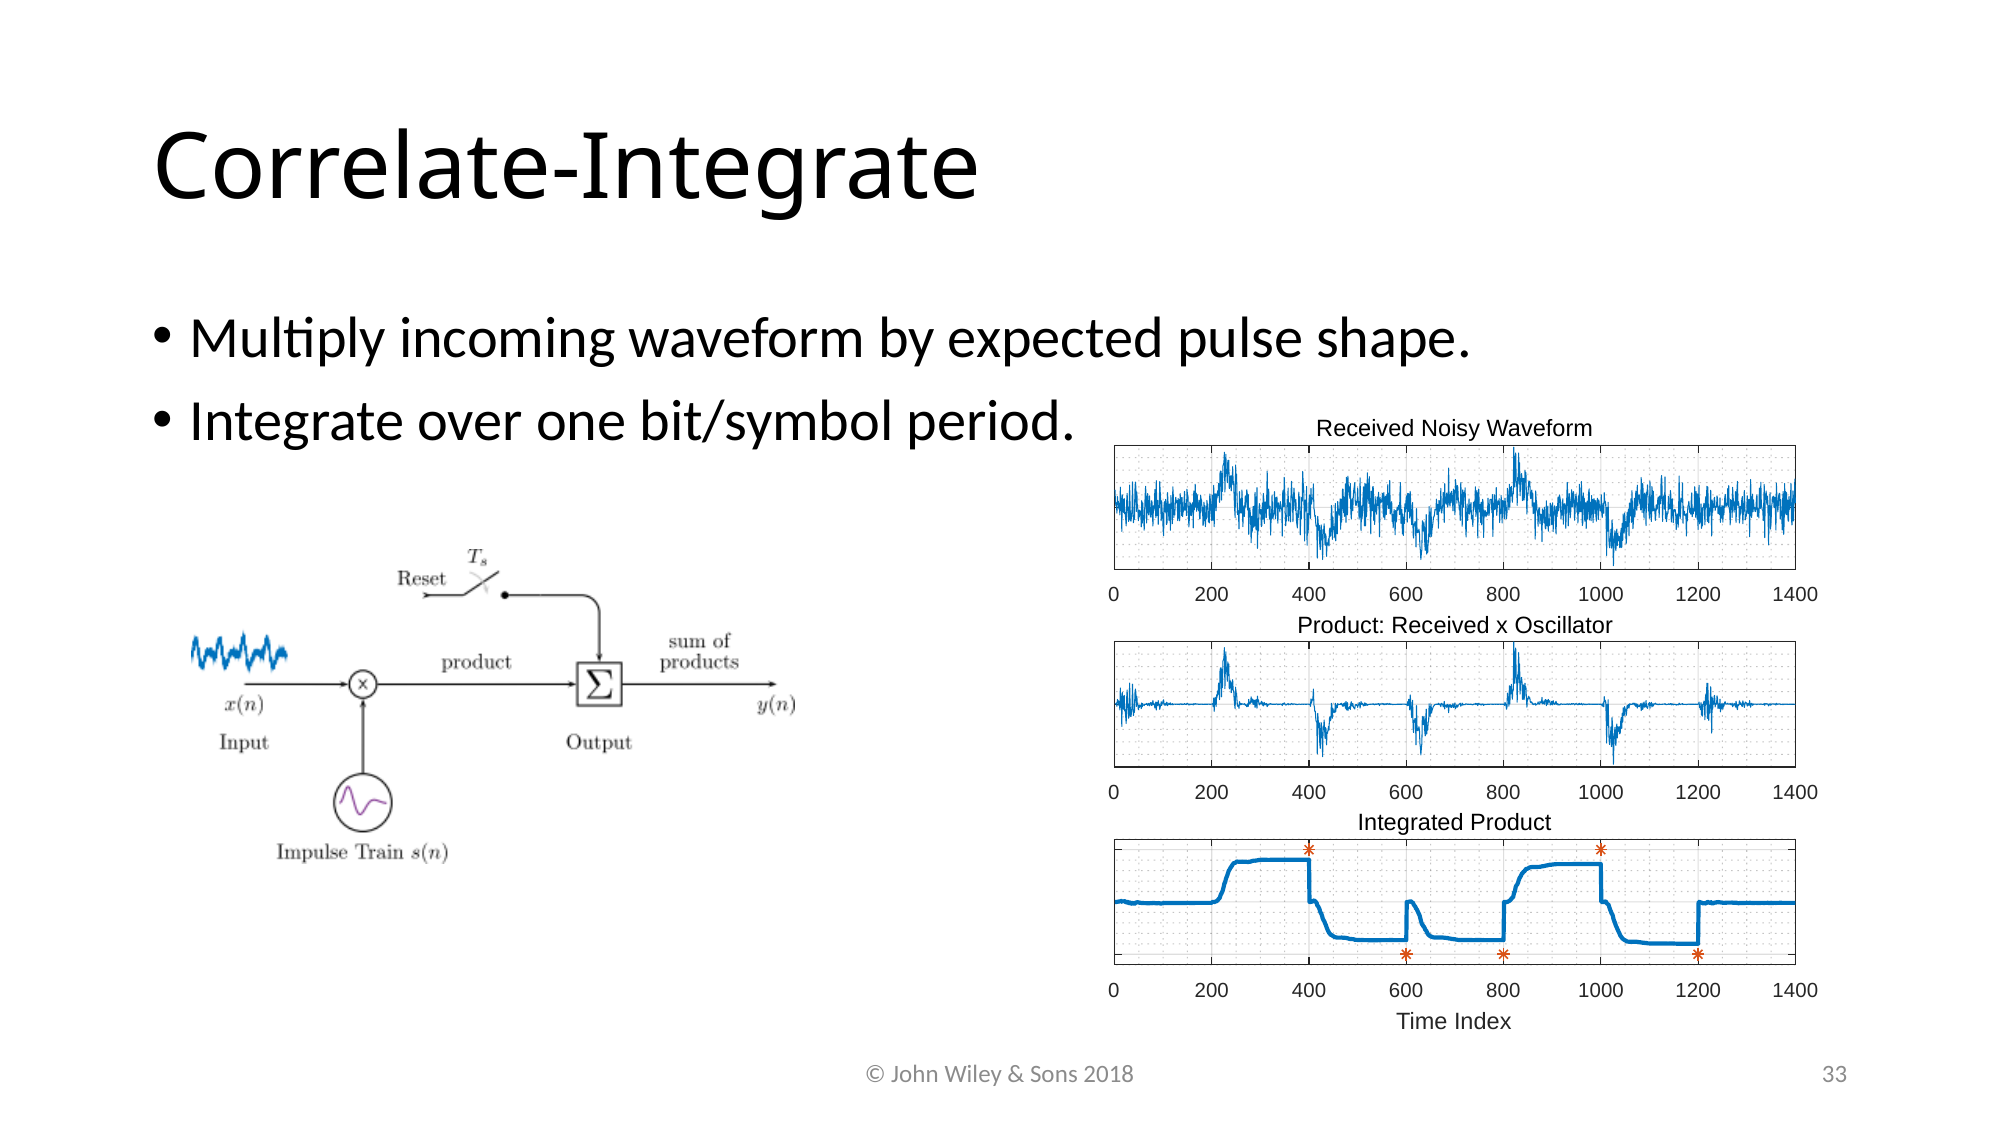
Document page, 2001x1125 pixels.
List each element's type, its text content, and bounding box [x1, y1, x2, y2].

list Multiply incoming waveform by expected pulse shape. Integrate over one bit/symbol period. [137, 299, 1841, 481]
footer © John Wiley & Sons 2018 [662, 1042, 1338, 1103]
picture [999, 377, 1877, 1036]
picture [191, 549, 795, 864]
title Correlate-Integrate [137, 59, 1863, 278]
slide_number 33 [1412, 1042, 1863, 1103]
